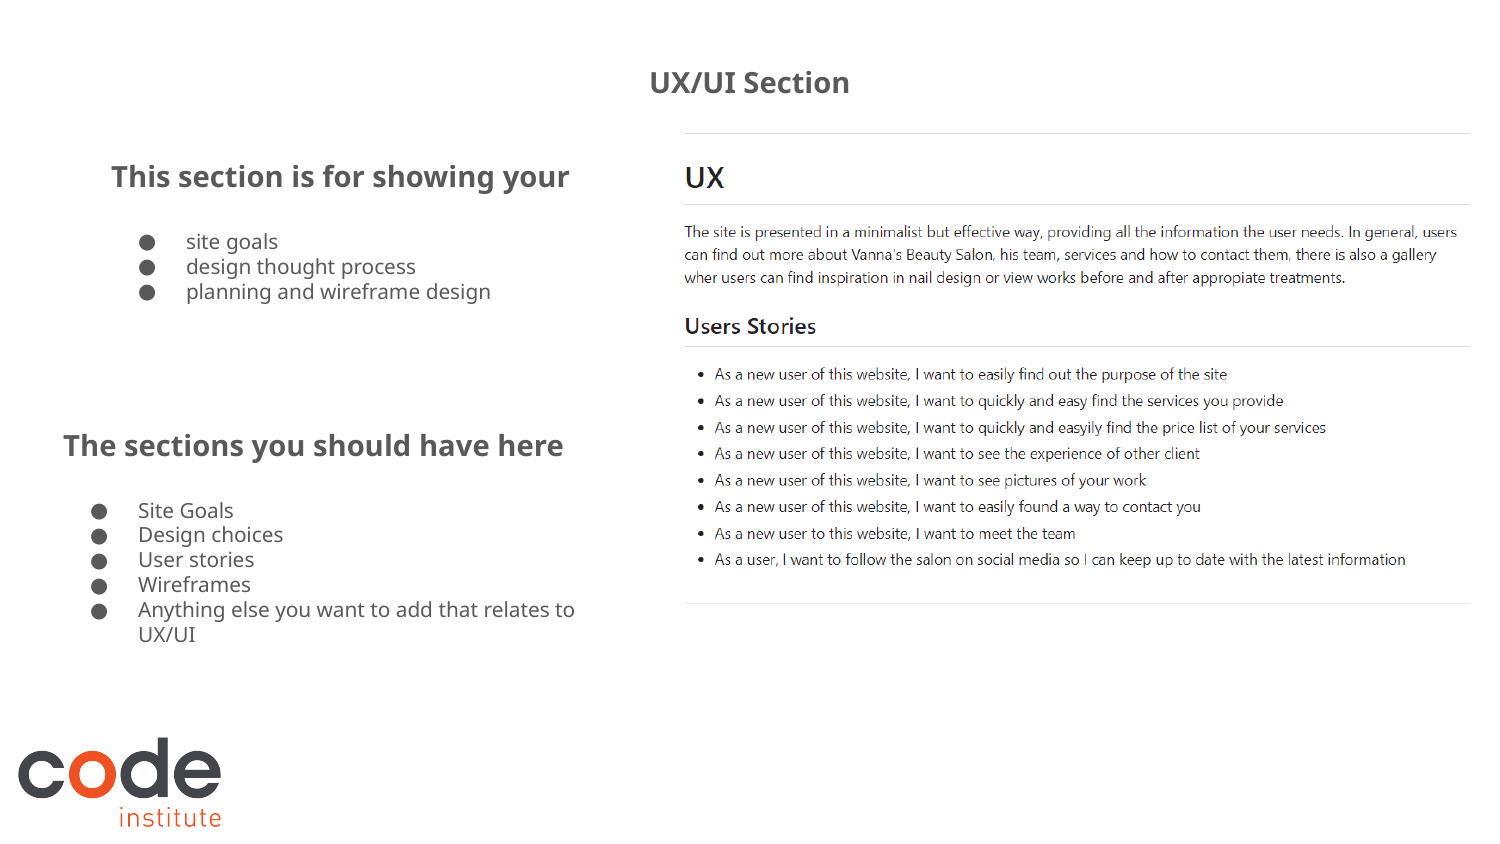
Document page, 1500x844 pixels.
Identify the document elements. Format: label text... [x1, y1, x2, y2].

text_box The sections you should have here Site Goals Design choices User stories Wireframes Anything else you want to add that relates to UX/UI [48, 412, 614, 663]
picture [0, 720, 239, 844]
picture [660, 131, 1487, 623]
text_box This section is for showing your site goals design thought process planning and wireframe design [95, 143, 655, 319]
text_box UX/UI Section [153, 48, 1347, 114]
